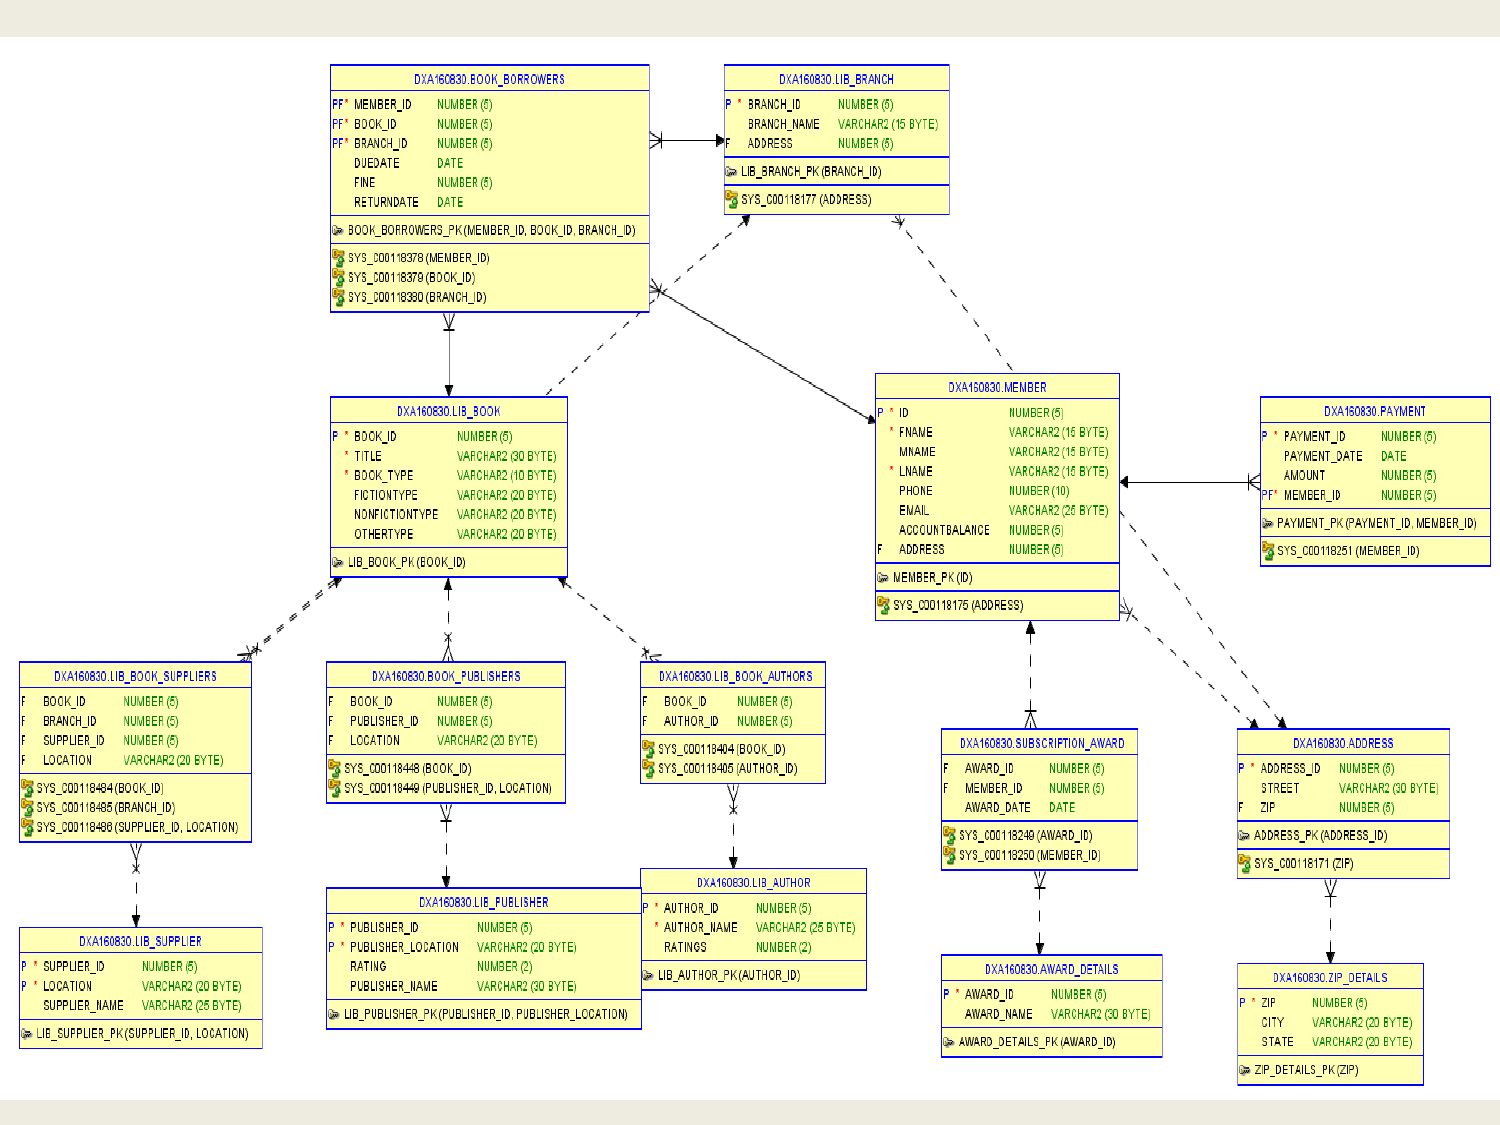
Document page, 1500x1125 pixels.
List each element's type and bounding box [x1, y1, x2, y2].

list [0, 37, 1500, 1101]
